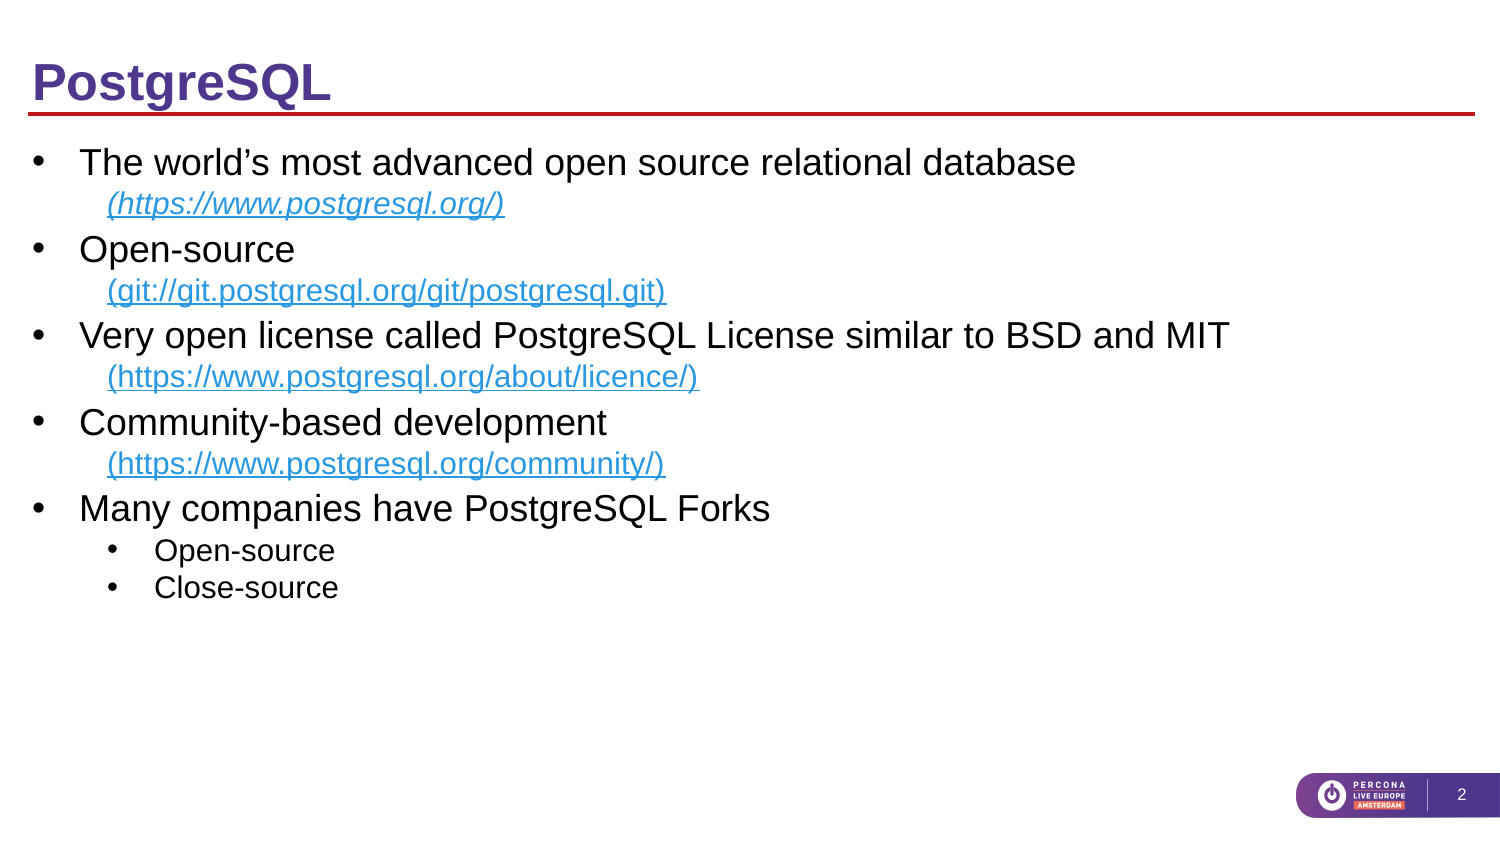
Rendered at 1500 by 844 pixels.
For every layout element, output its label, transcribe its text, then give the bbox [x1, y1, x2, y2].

slide_number 2 [1441, 771, 1483, 817]
picture [1296, 773, 1500, 818]
list The world’s most advanced open source relational database (https://www.postgresql.org/) Open-source (git://git.postgresql.org/git/postgresql.git) Very open license called PostgreSQL License similar to BSD and MIT (https://www.postgresql.org/about/licence/) Community-based development (https://www.postgresql.org/community/) Many companies have PostgreSQL Forks Open-source Close-source [26, 140, 1474, 761]
title PostgreSQL [26, 53, 1474, 113]
